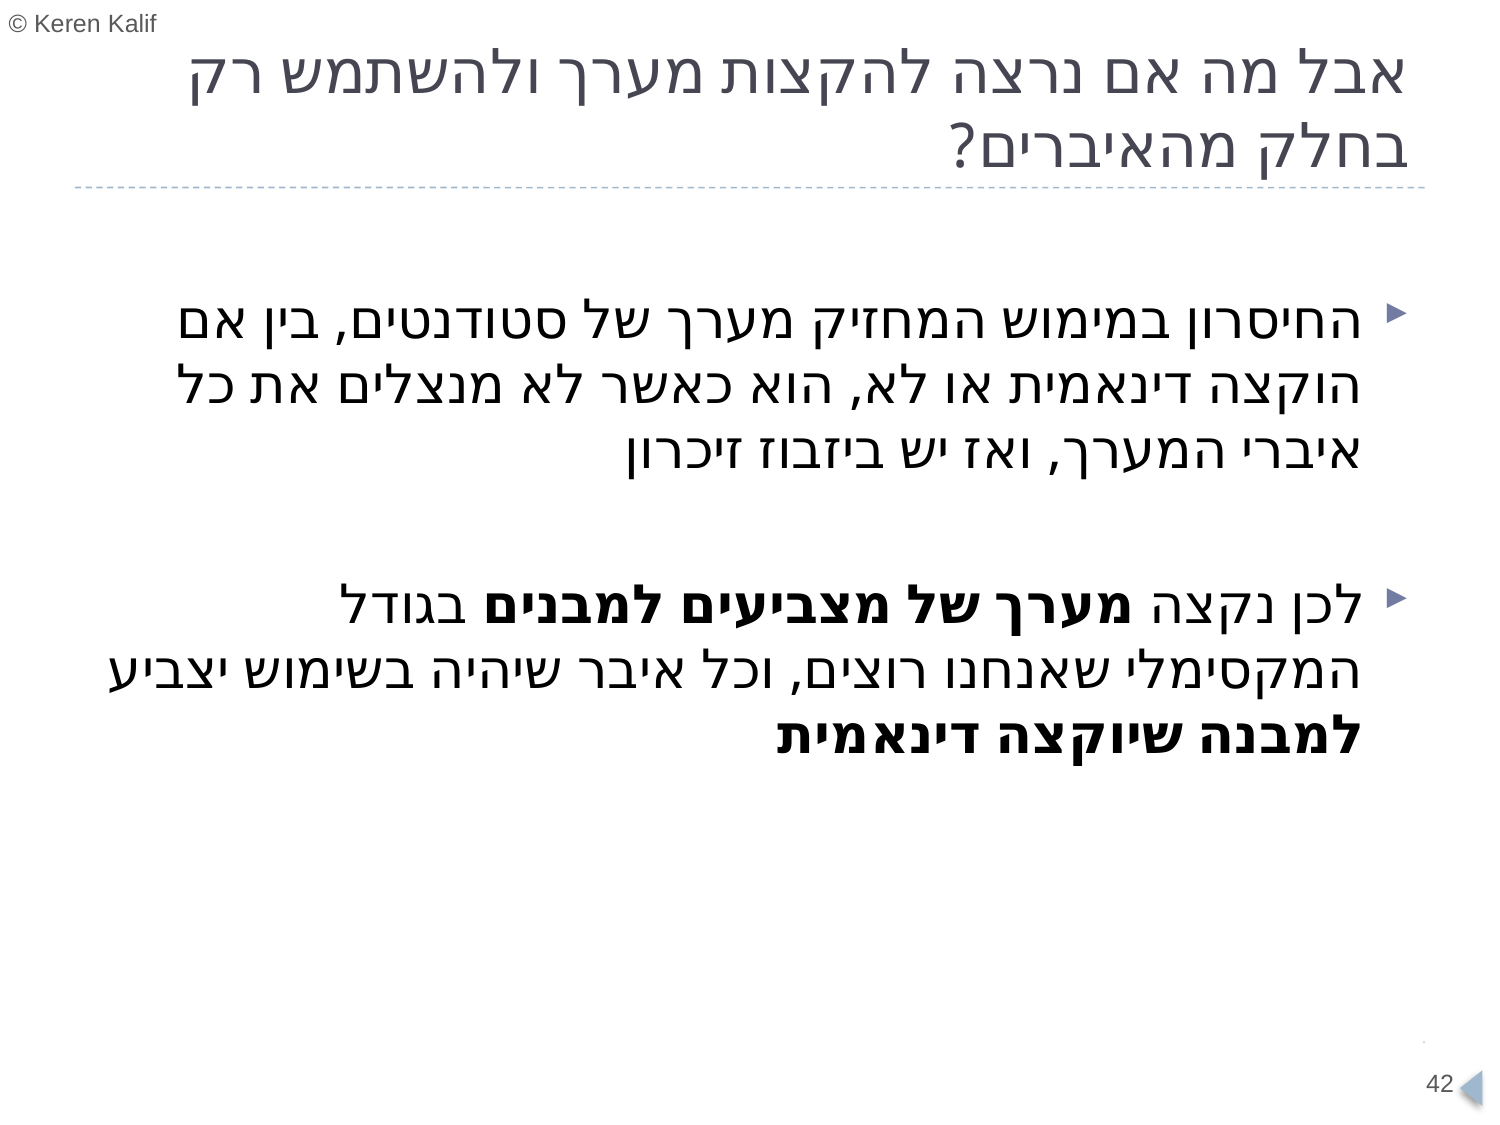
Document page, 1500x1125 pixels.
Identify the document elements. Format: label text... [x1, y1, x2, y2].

title אבל מה אם נרצה להקצות מערך ולהשתמש רק בחלק מהאיברים? [53, 24, 1425, 188]
list החיסרון במימוש המחזיק מערך של סטודנטים, בין אם הוקצה דינאמית או לא, הוא כאשר לא מנצלים את כל איברי המערך, ואז יש ביזבוז זיכרון לכן נקצה מערך של מצביעים למבנים בגודל המקסימלי שאנחנו רוצים, וכל איבר שיהיה בשימוש יצביע למבנה שיוקצה דינאמית [75, 200, 1425, 1010]
